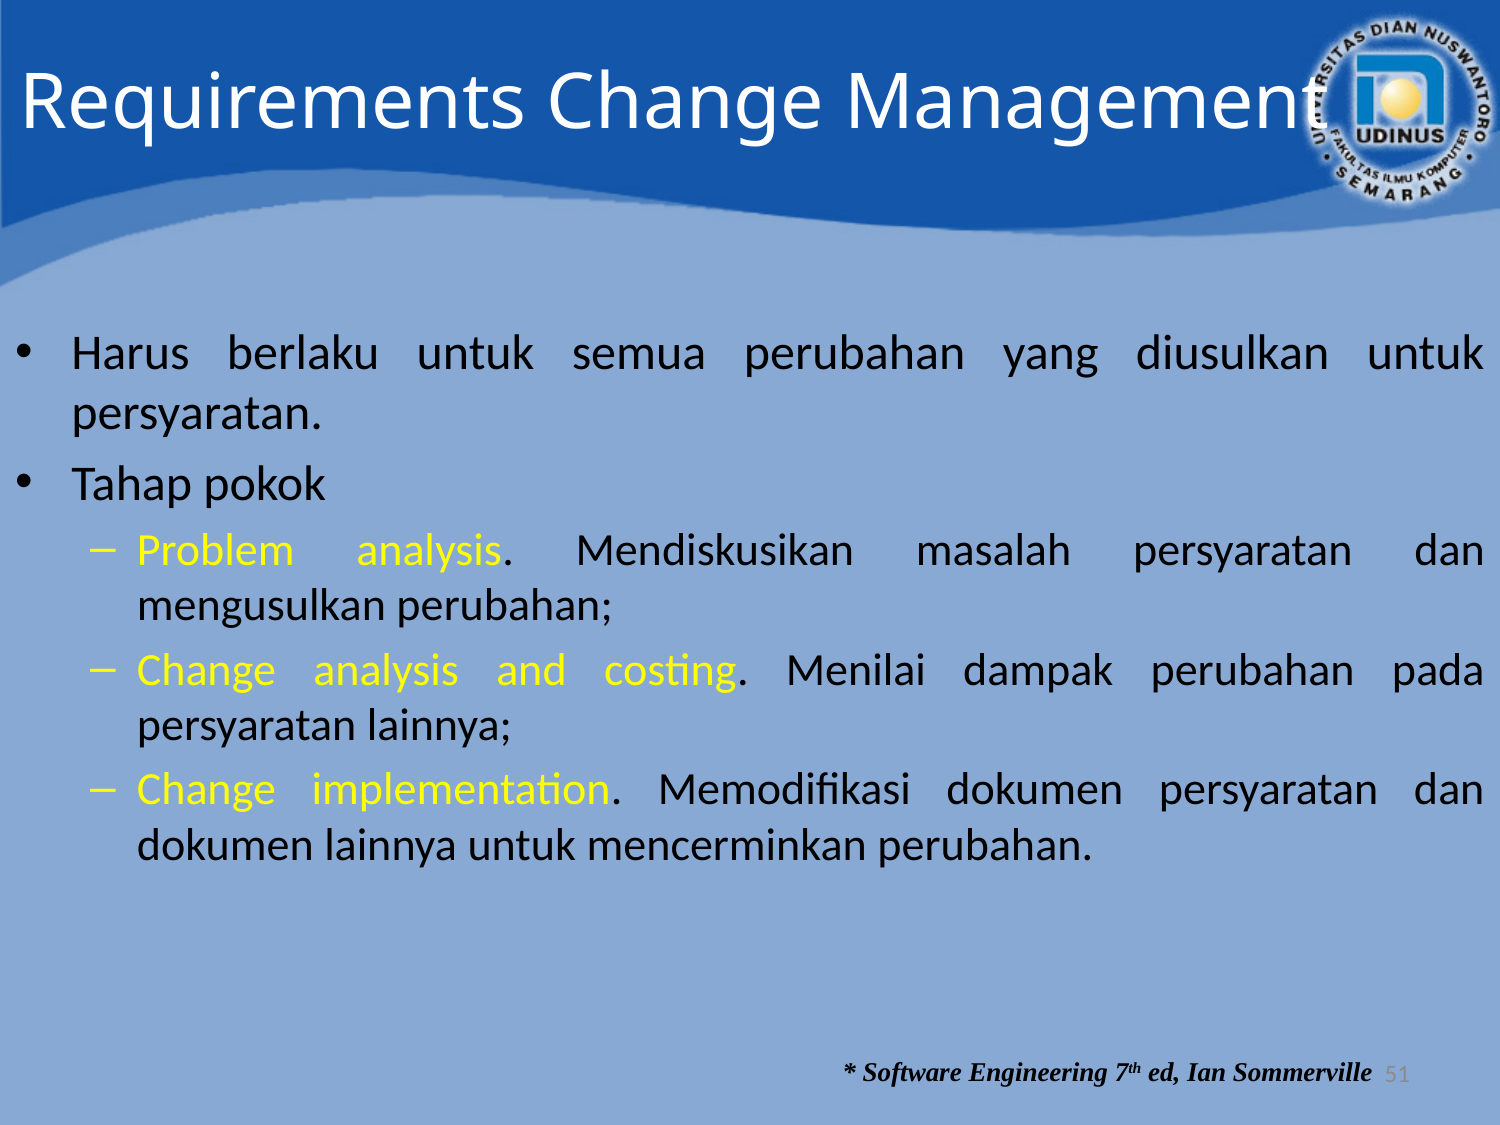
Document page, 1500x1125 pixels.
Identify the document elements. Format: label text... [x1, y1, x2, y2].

picture [0, 0, 1500, 312]
list Harus berlaku untuk semua perubahan yang diusulkan untuk persyaratan. Tahap pokok Problem analysis. Mendiskusikan masalah persyaratan dan mengusulkan perubahan; Change analysis and costing. Menilai dampak perubahan pada persyaratan lainnya; Change implementation. Memodifikasi dokumen persyaratan dan dokumen lainnya untuk mencerminkan perubahan. [0, 312, 1500, 1000]
text_box * Software Engineering 7th ed, Ian Sommerville [828, 1049, 1074, 1096]
title Requirements Change Management [0, 26, 1350, 170]
picture [0, 1000, 1500, 1125]
slide_number 51 [1074, 1042, 1425, 1103]
